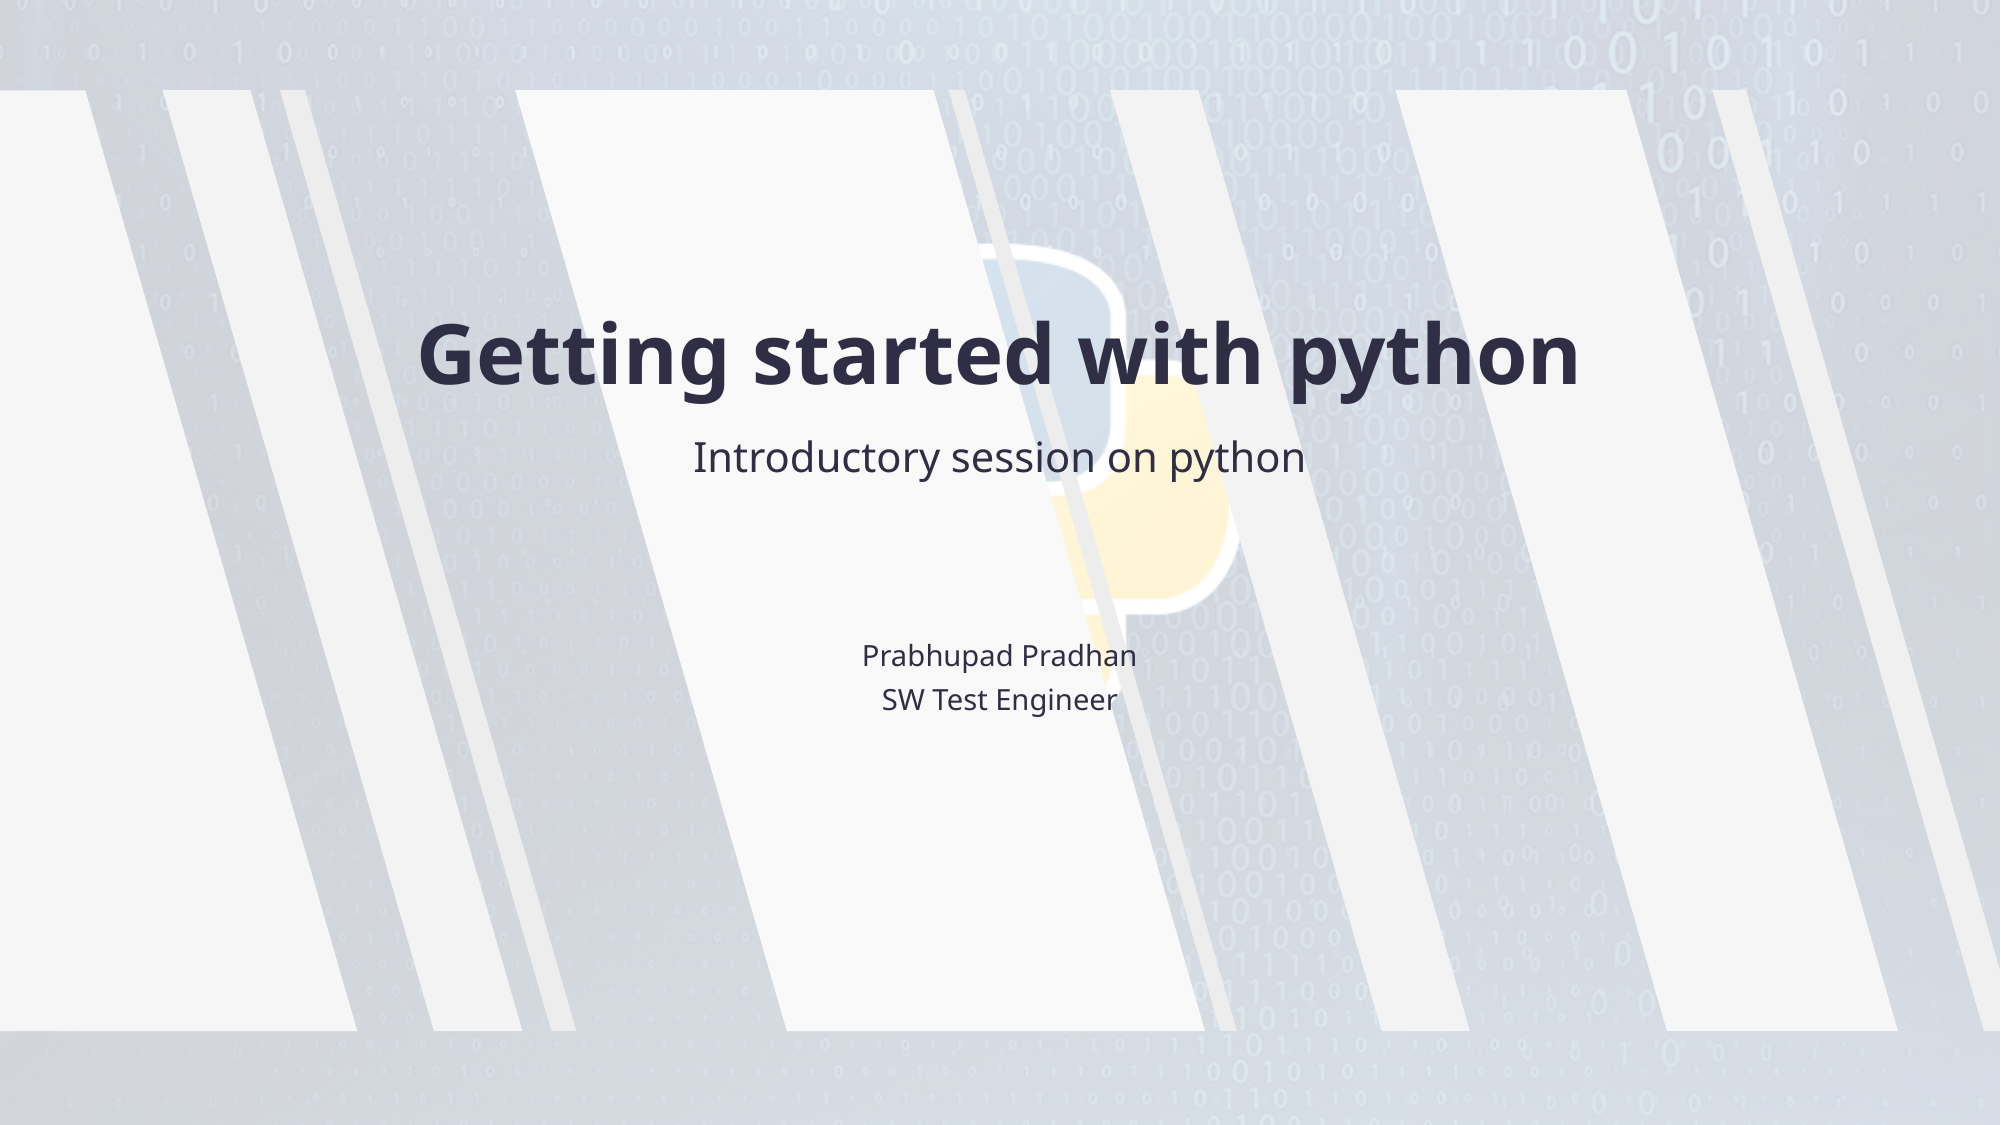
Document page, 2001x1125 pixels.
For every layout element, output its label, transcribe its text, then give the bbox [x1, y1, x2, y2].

title Getting started with python [90, 300, 1910, 402]
list Introductory session on python [90, 431, 1910, 518]
subtitle Prabhupad Pradhan SW Test Engineer [417, 637, 1582, 717]
